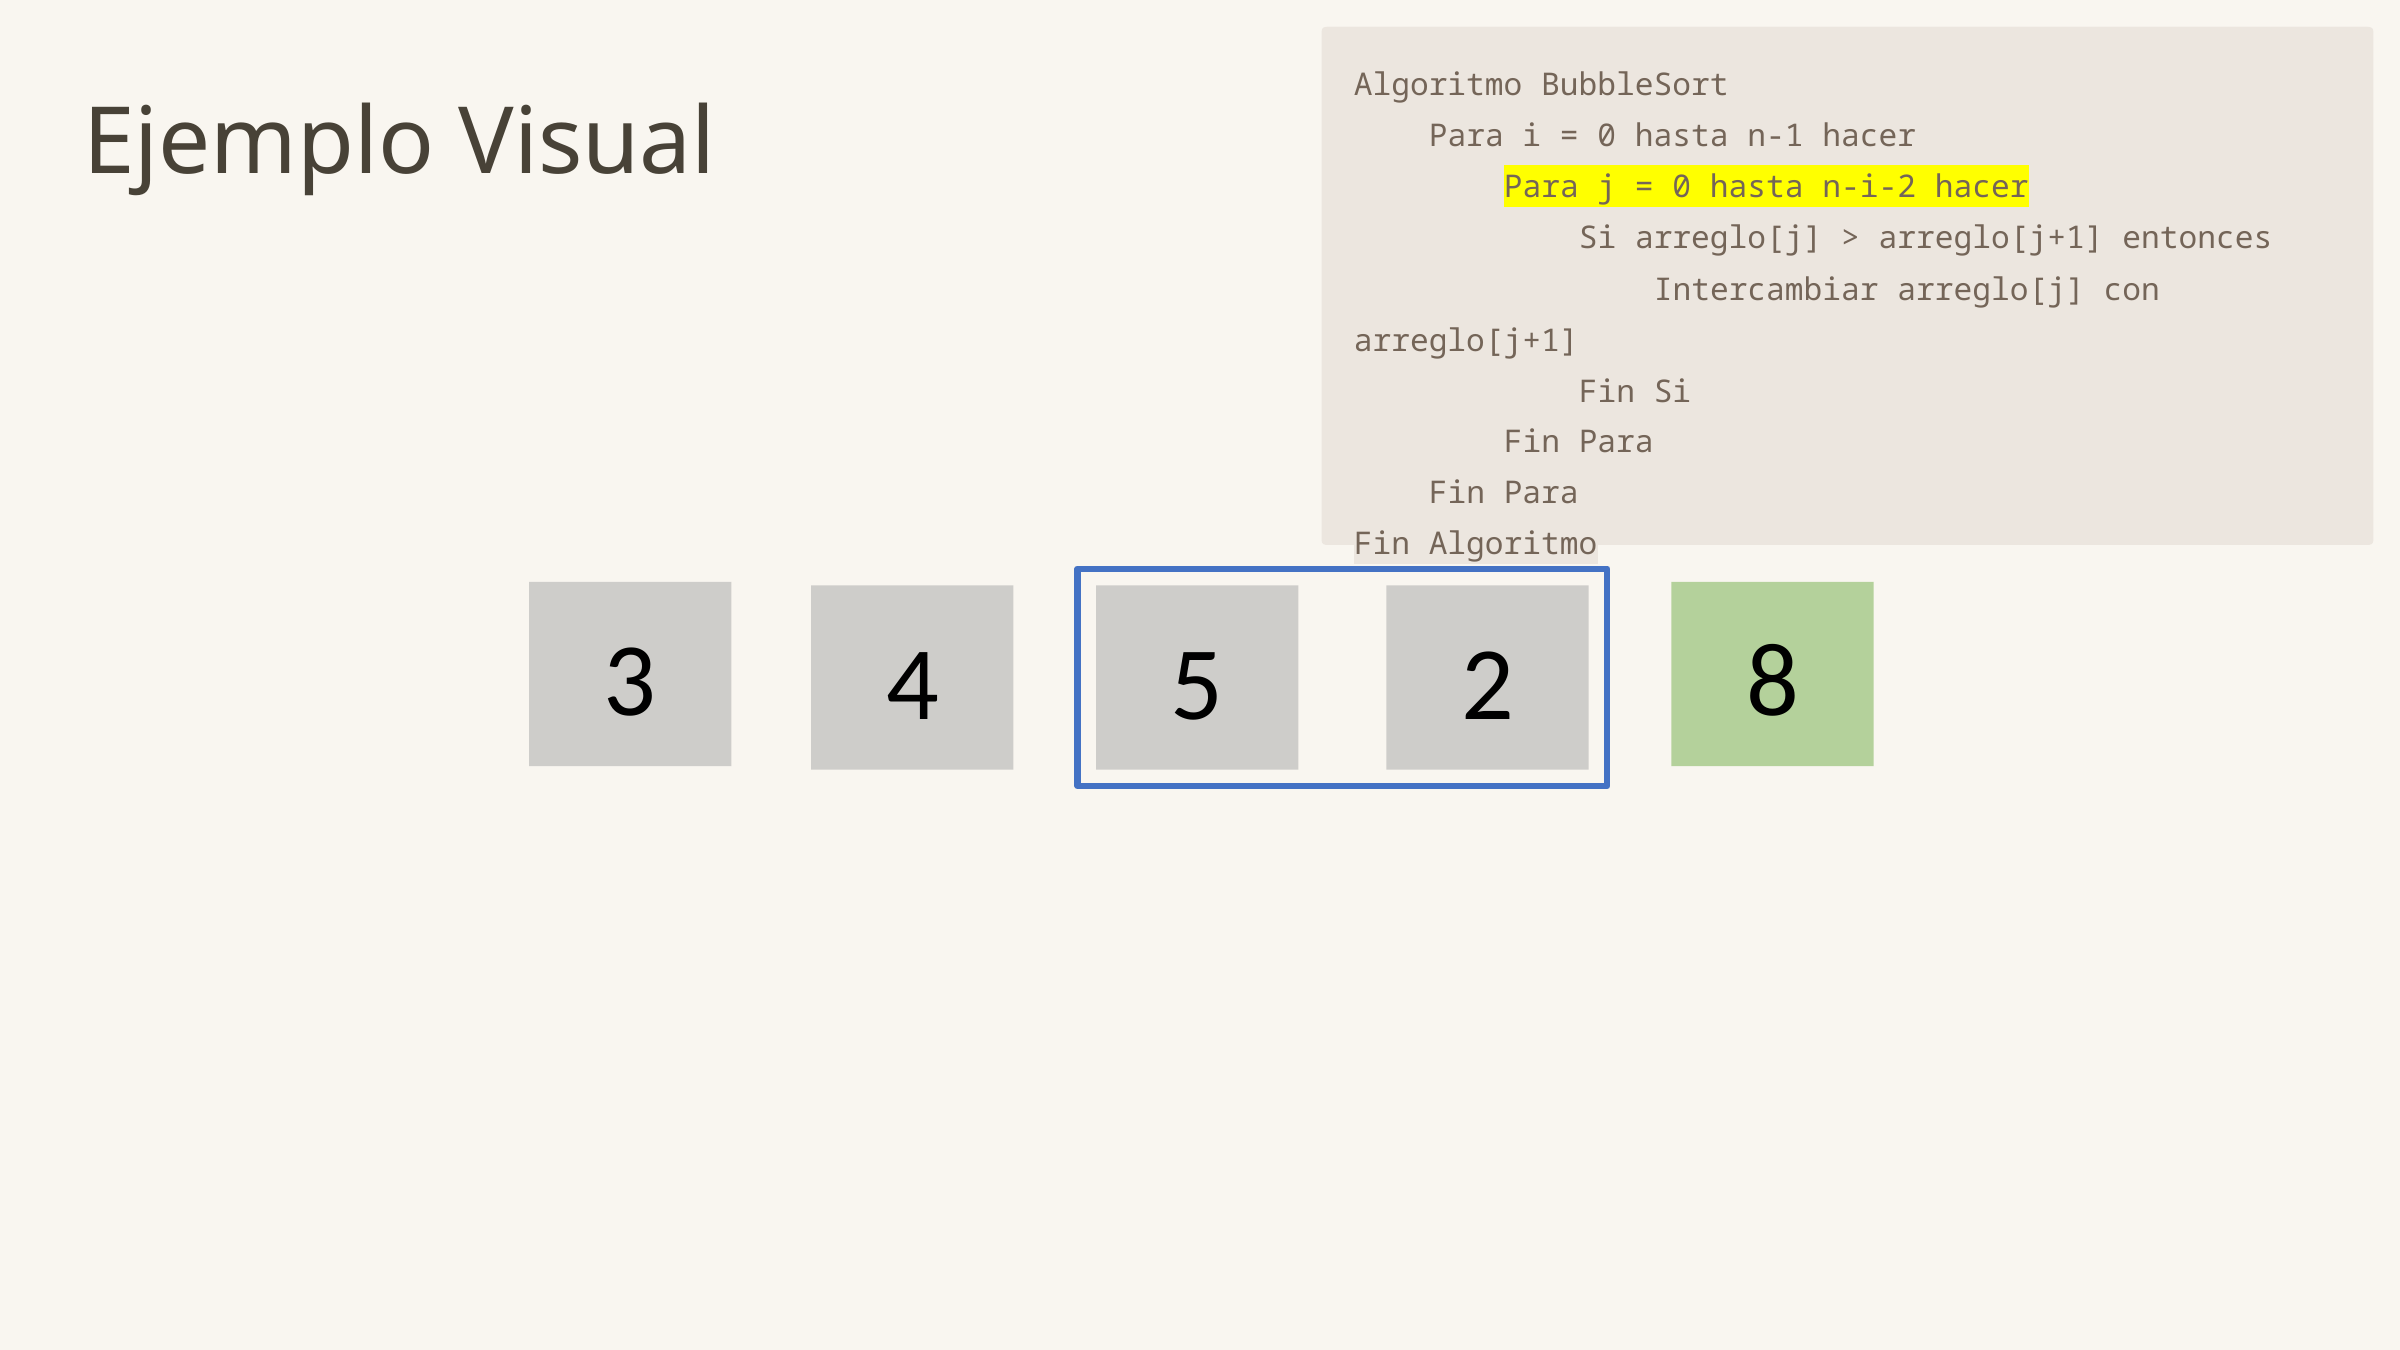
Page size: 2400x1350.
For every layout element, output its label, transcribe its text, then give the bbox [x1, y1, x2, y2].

text_box 3 [529, 581, 732, 767]
text_box 4 [811, 585, 1014, 770]
text_box Ejemplo Visual [83, 76, 1014, 193]
text_box [1077, 568, 1608, 787]
text_box 8 [1671, 581, 1874, 767]
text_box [1321, 26, 2374, 545]
